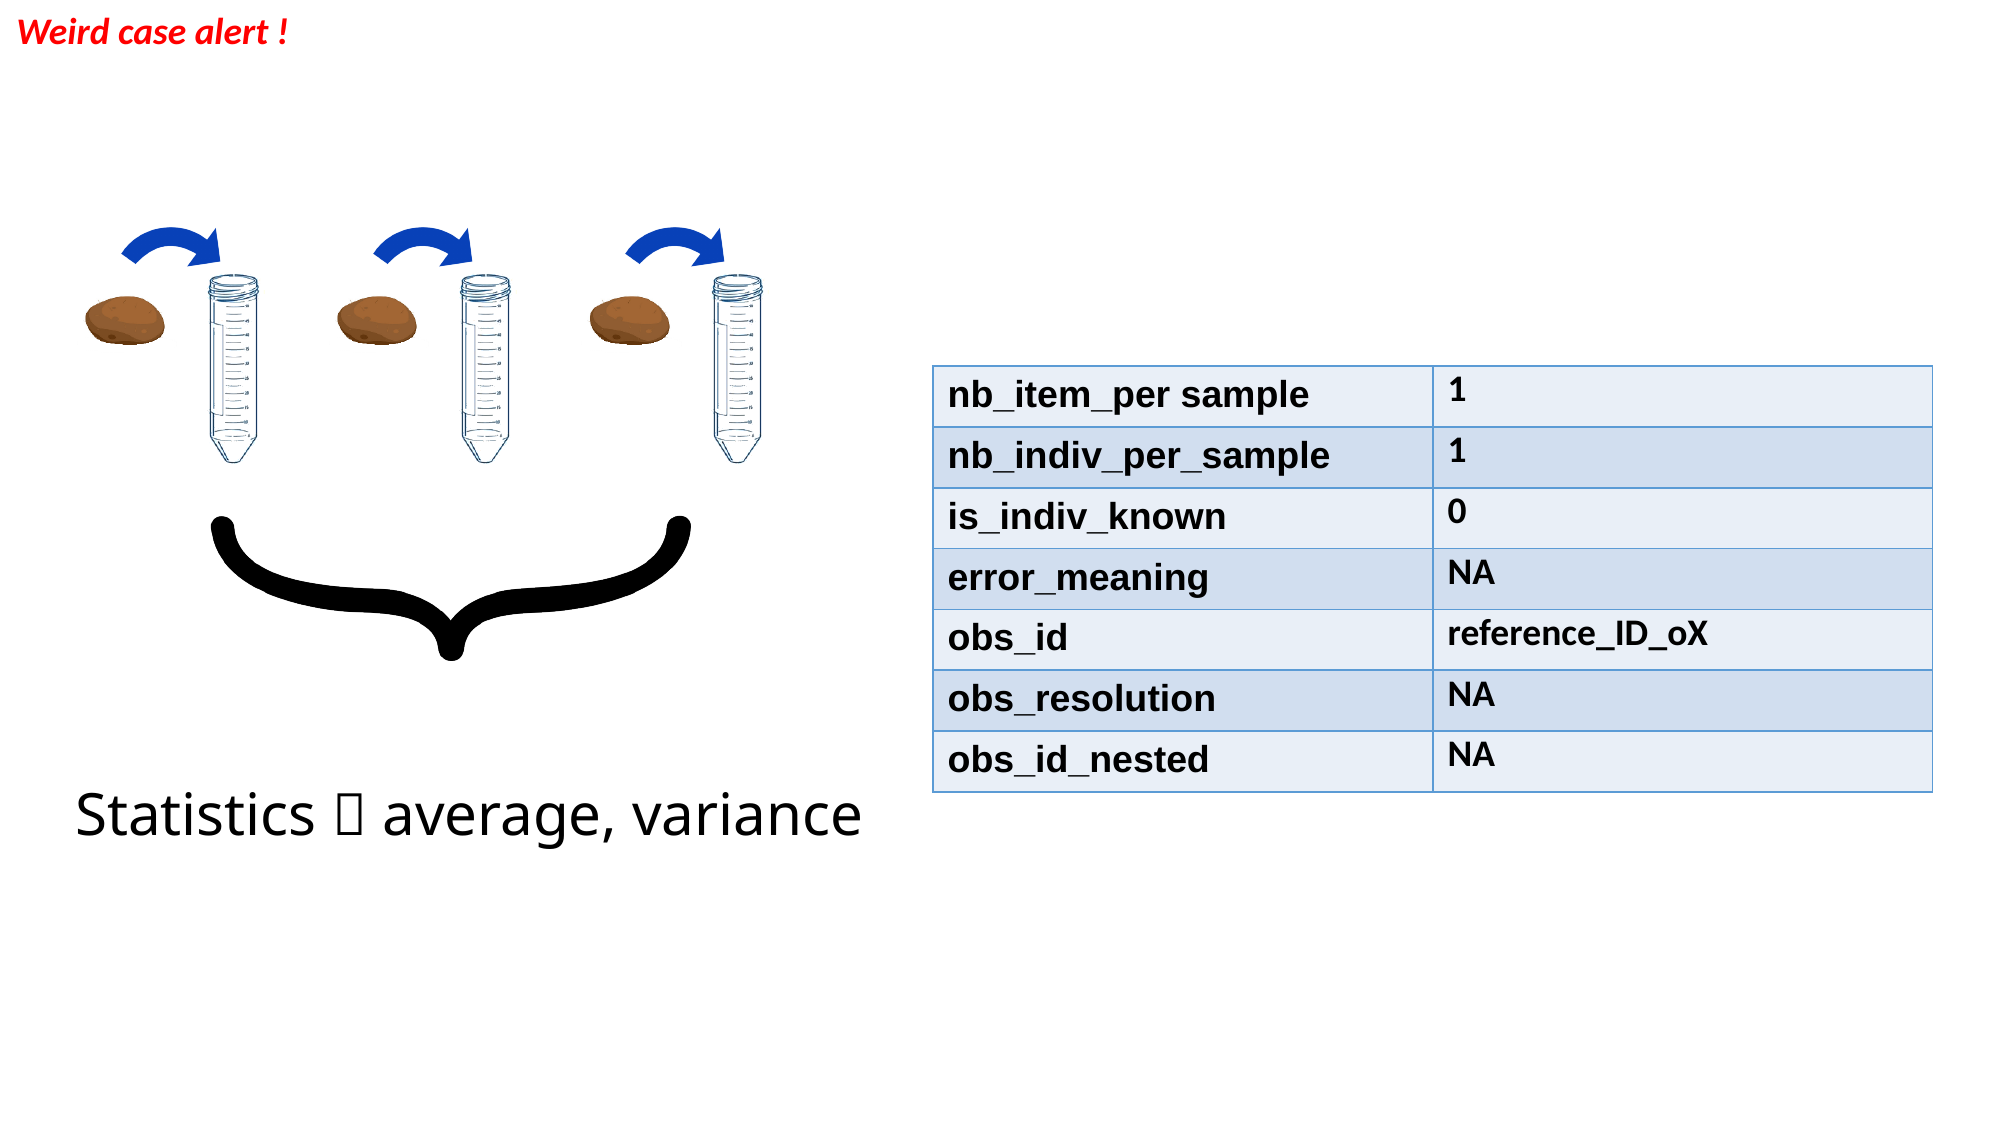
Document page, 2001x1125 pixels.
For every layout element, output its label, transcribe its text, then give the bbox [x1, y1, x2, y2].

table_cell error_meaning [934, 549, 1432, 609]
picture [165, 500, 764, 685]
table_header nb_item_per sample [934, 367, 1432, 426]
table_cell NA [1434, 671, 1932, 730]
table_cell obs_id_nested [934, 732, 1432, 791]
picture [77, 172, 871, 464]
text_box Statistics  average, variance [60, 769, 879, 855]
table_cell NA [1434, 732, 1932, 791]
table_cell 0 [1434, 489, 1932, 548]
table_cell is_indiv_known [934, 489, 1432, 548]
text_box Weird case alert ! [1, 0, 305, 60]
table_cell obs_resolution [934, 671, 1432, 730]
table_cell reference_ID_oX [1434, 610, 1932, 669]
table_header 1 [1434, 367, 1932, 426]
table_cell 1 [1434, 428, 1932, 487]
table_cell obs_id [934, 610, 1432, 669]
table_cell NA [1434, 549, 1932, 609]
table_cell nb_indiv_per_sample [934, 428, 1432, 487]
